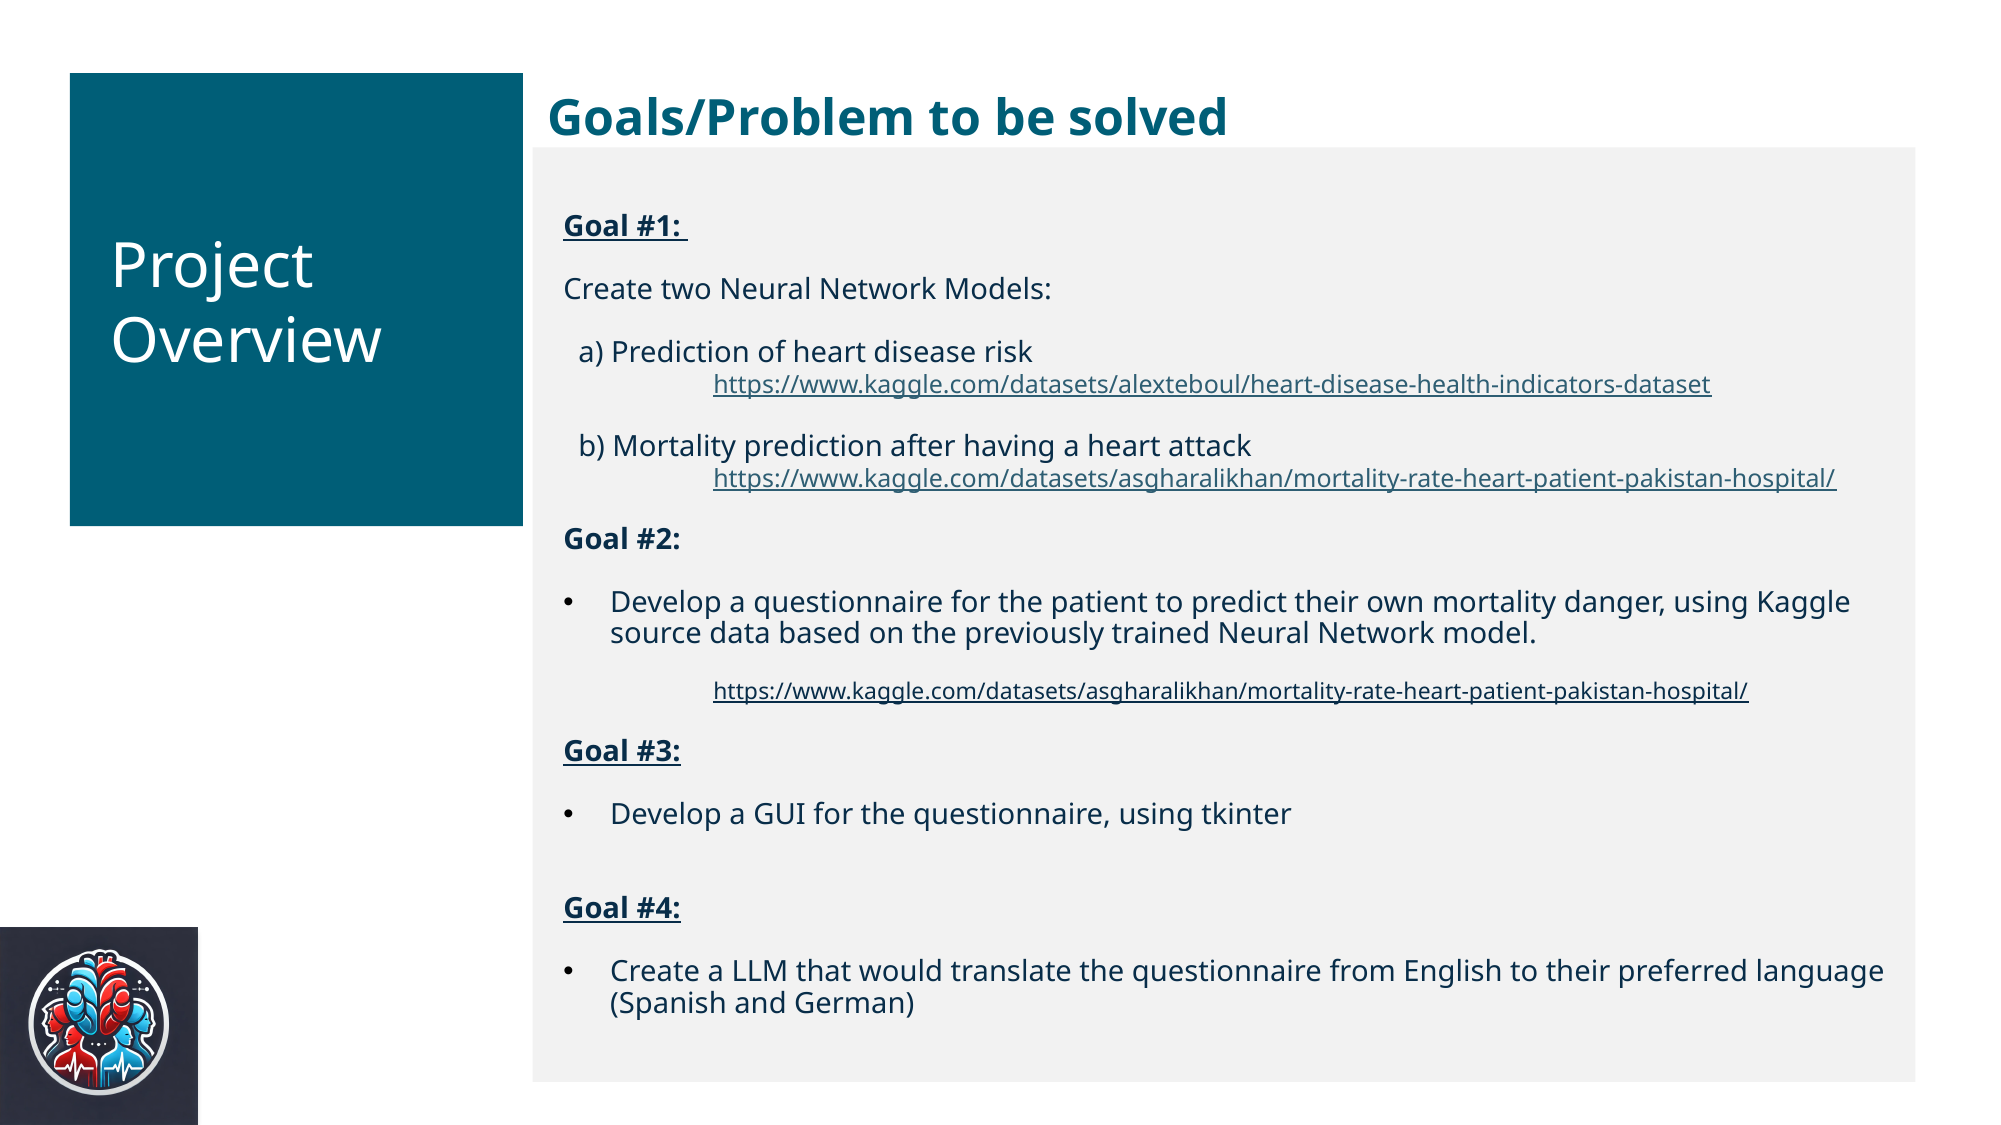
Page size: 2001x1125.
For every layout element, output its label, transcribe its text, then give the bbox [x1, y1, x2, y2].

text_box Goal #1: Create two Neural Network Models: a) Prediction of heart disease risk https://www.kaggle.com/datasets/alexteboul/heart-disease-health-indicators-dataset b) Mortality prediction after having a heart attack https://www.kaggle.com/datasets/asgharalikhan/mortality-rate-heart-patient-pakistan-hospital/ Goal #2: Develop a questionnaire for the patient to predict their own mortality danger, using Kaggle source data based on the previously trained Neural Network model. https://www.kaggle.com/datasets/asgharalikhan/mortality-rate-heart-patient-pakistan-hospital/ Goal #3: Develop a GUI for the questionnaire, using tkinter Goal #4: Create a LLM that would translate the questionnaire from English to their preferred language (Spanish and German) [548, 196, 1932, 1066]
text_box [532, 161, 1916, 1082]
picture [0, 927, 198, 1125]
text_box Goals/Problem to be solved [532, 76, 1931, 161]
text_box Project Overview [95, 249, 491, 352]
text_box [69, 73, 523, 527]
